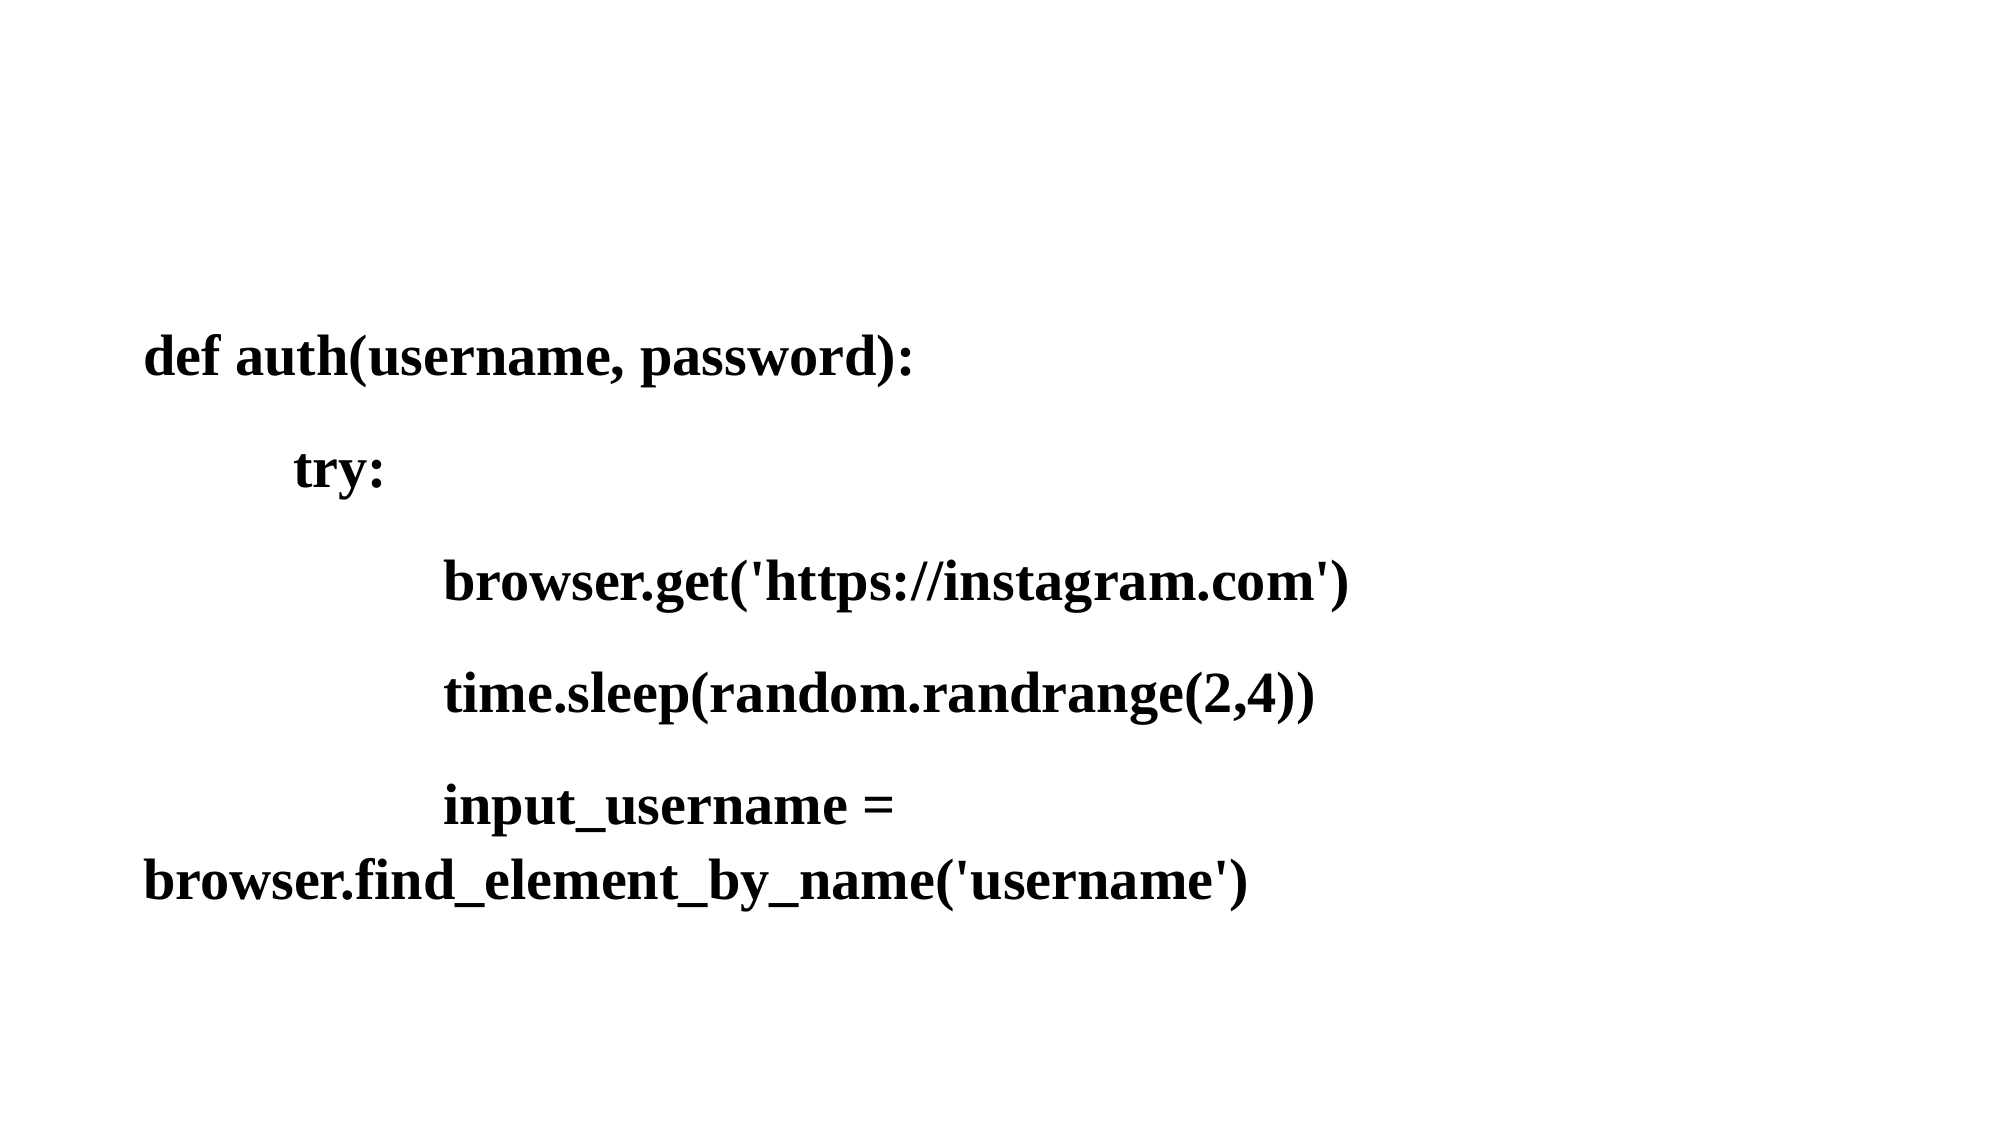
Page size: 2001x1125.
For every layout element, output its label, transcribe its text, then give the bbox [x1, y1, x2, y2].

list def auth(username, password): try: browser.get('https://instagram.com') time.sleep(random.randrange(2,4)) input_username = browser.find_element_by_name('username') [128, 304, 1863, 1014]
